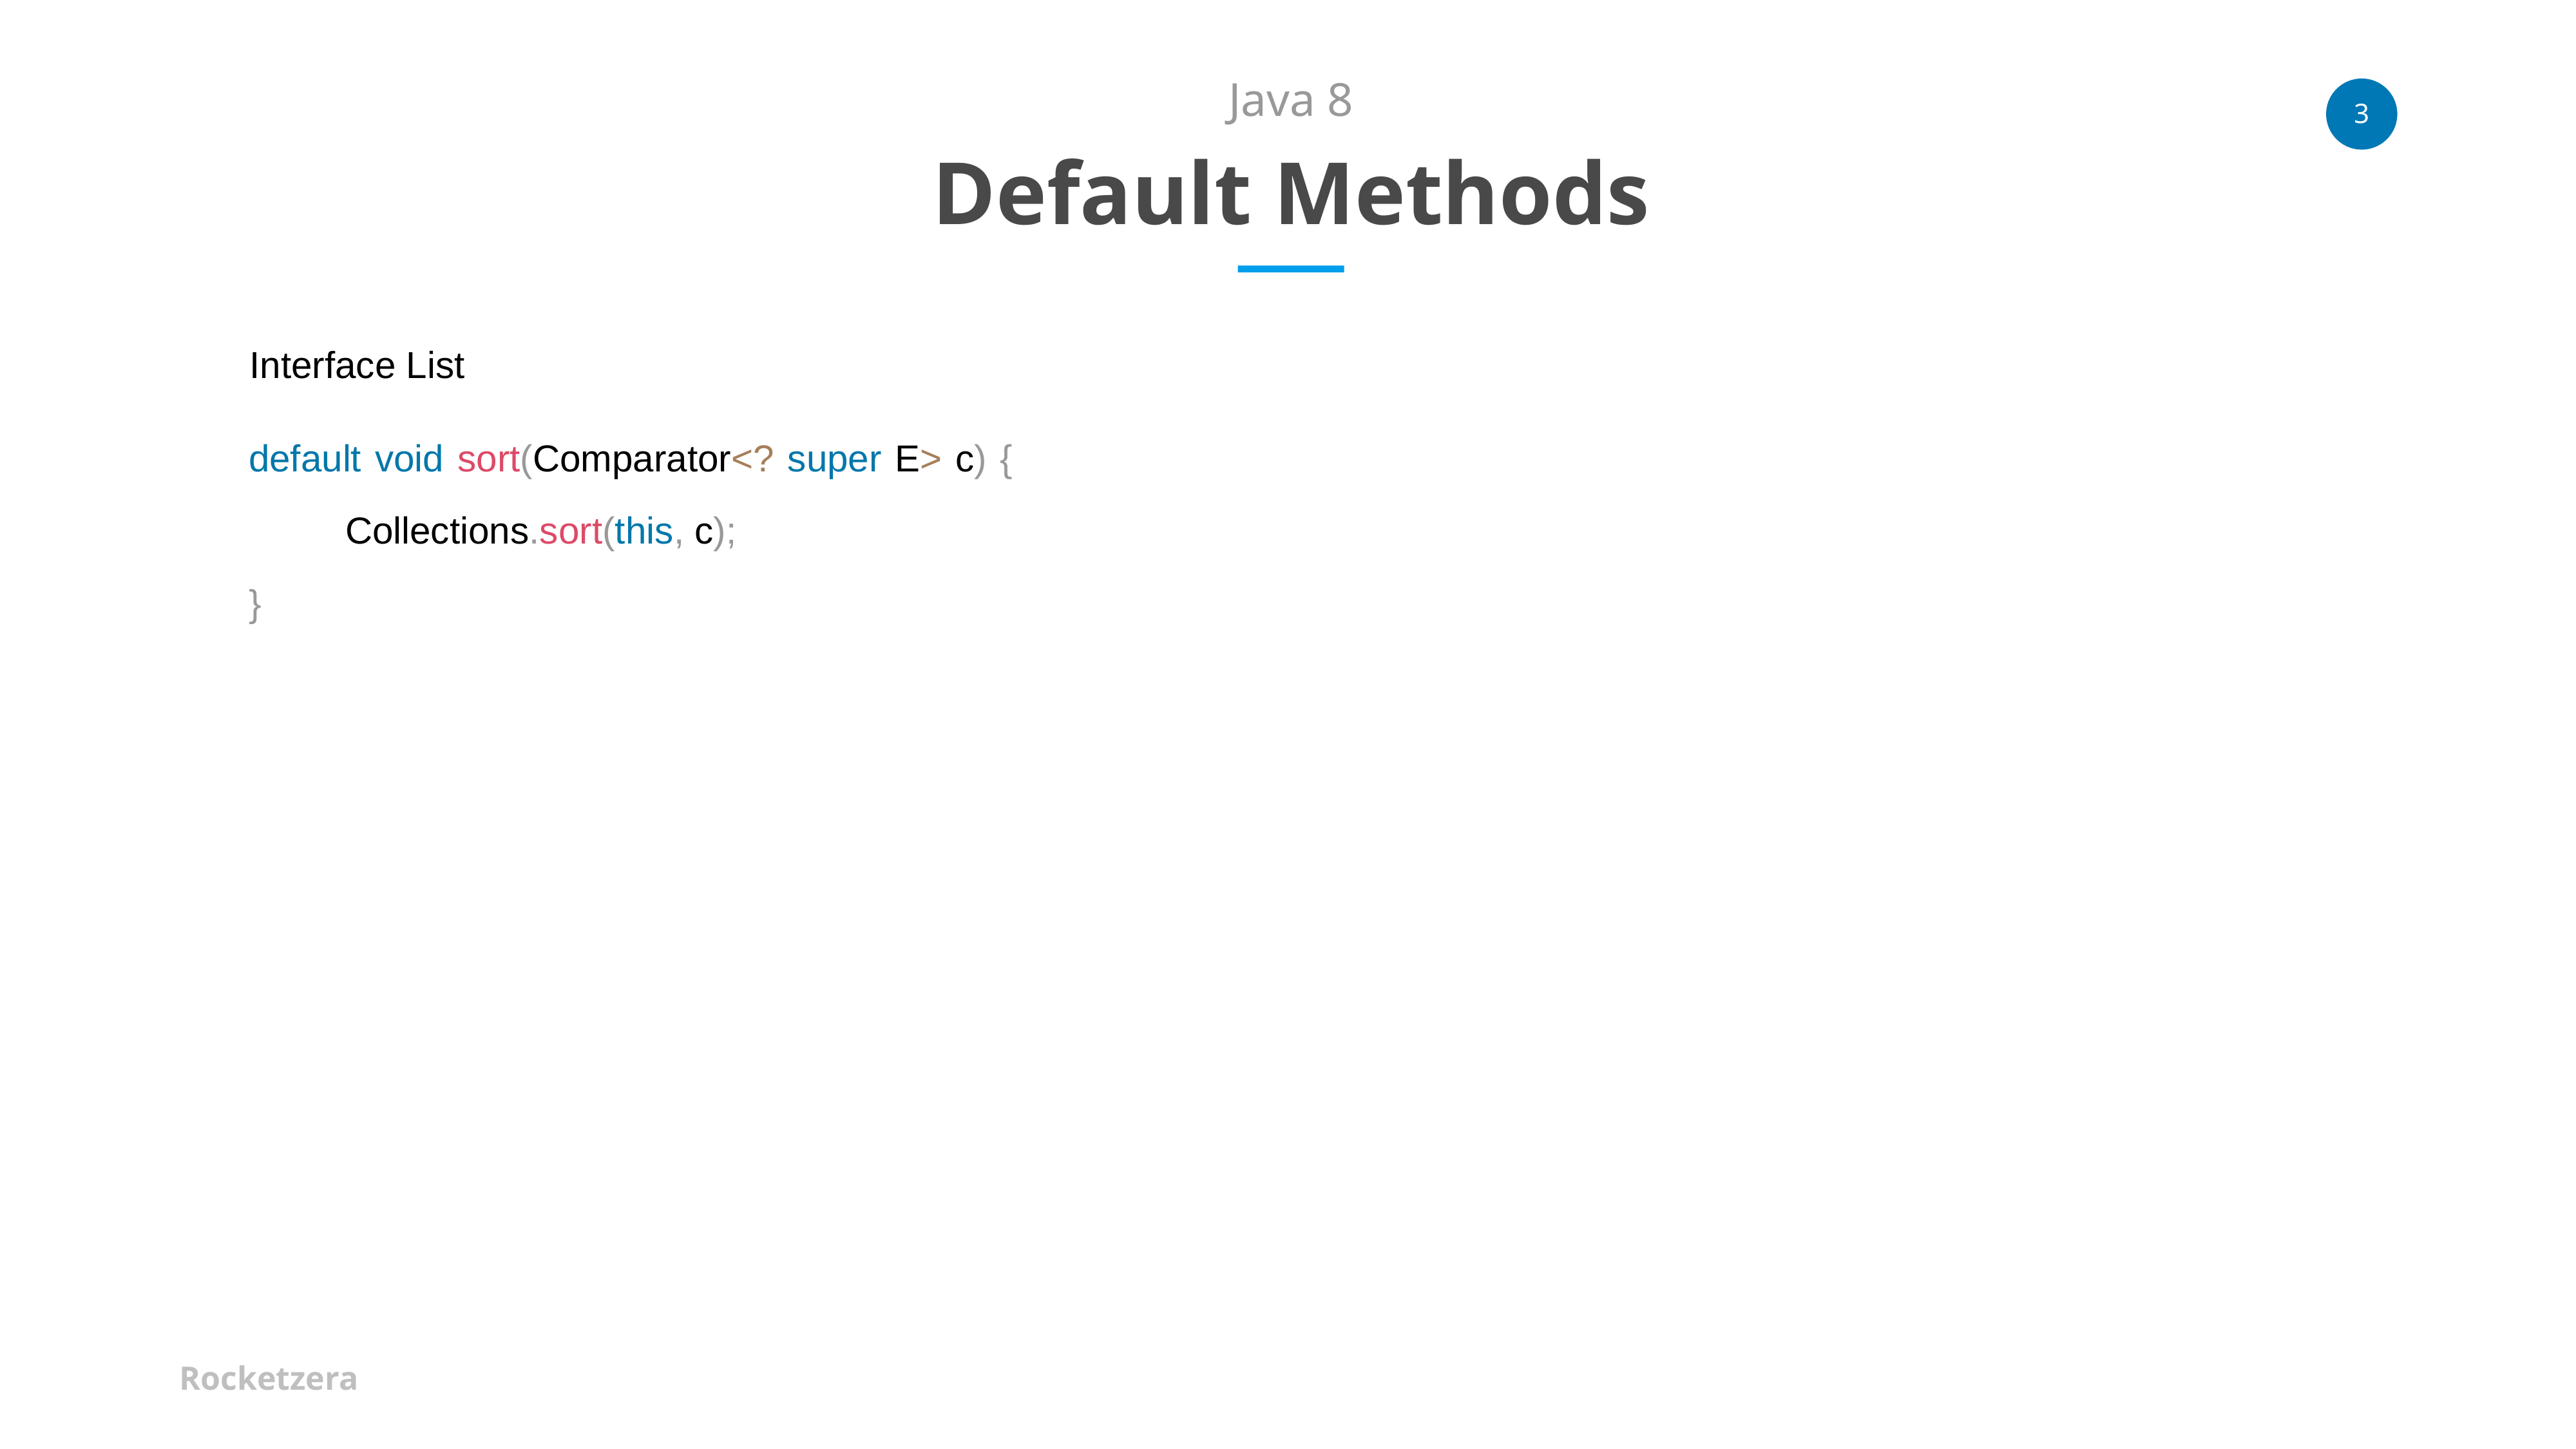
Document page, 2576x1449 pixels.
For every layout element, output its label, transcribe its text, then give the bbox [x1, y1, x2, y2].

text_box Interface List [240, 336, 475, 391]
text_box default void sort(Comparator<? super E> c) { Collections.sort(this, c); } [238, 401, 1023, 724]
text_box [1237, 265, 1344, 272]
text_box Default Methods [801, 138, 1782, 242]
text_box Java 8 [999, 70, 1583, 126]
